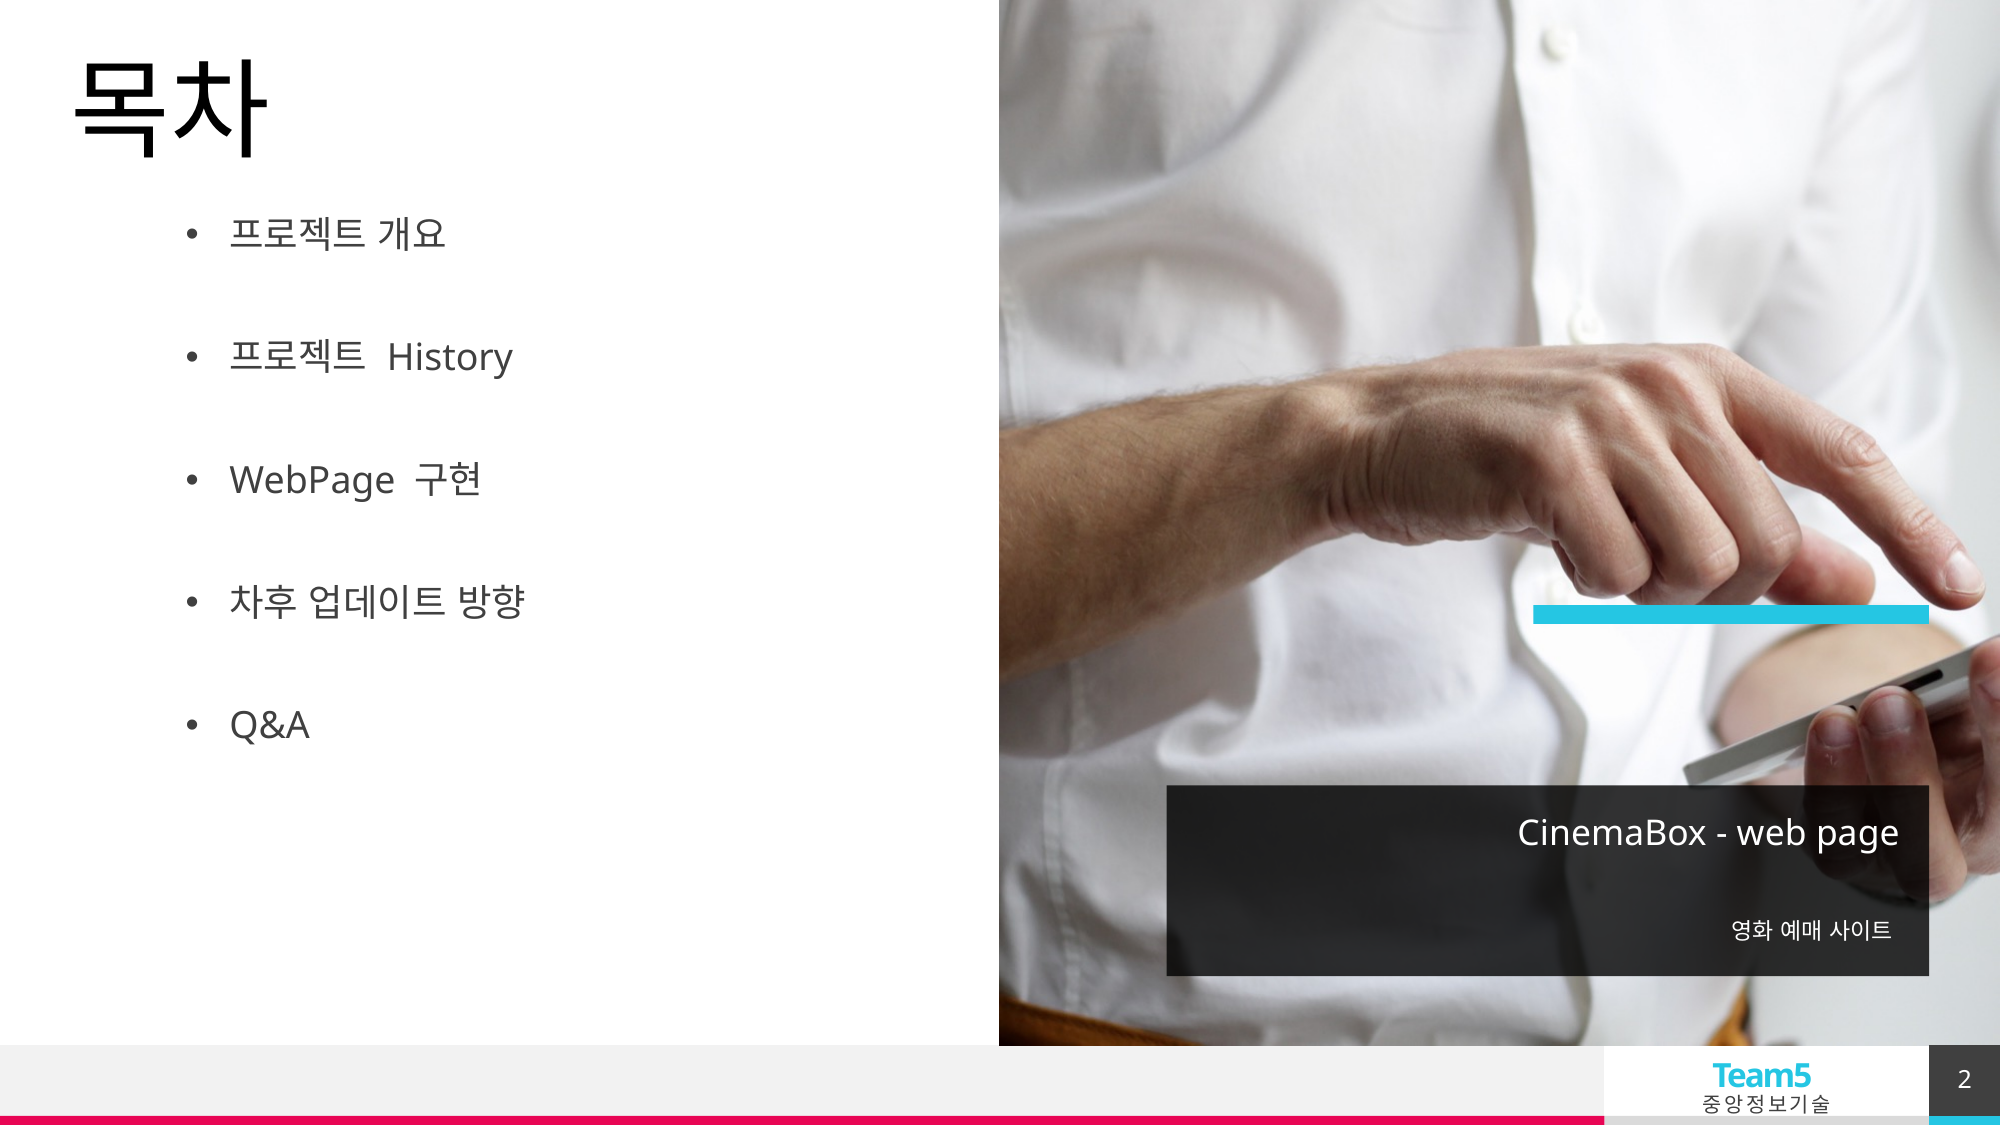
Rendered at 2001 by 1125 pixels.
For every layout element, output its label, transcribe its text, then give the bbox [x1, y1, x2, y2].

slide_number 2 [1929, 1046, 2000, 1116]
list 프로젝트 개요 프로젝트 History WebPage 구현 차후 업데이트 방향 Q&A [185, 254, 999, 747]
picture [999, 0, 2000, 1046]
title 목차 [70, 70, 999, 142]
